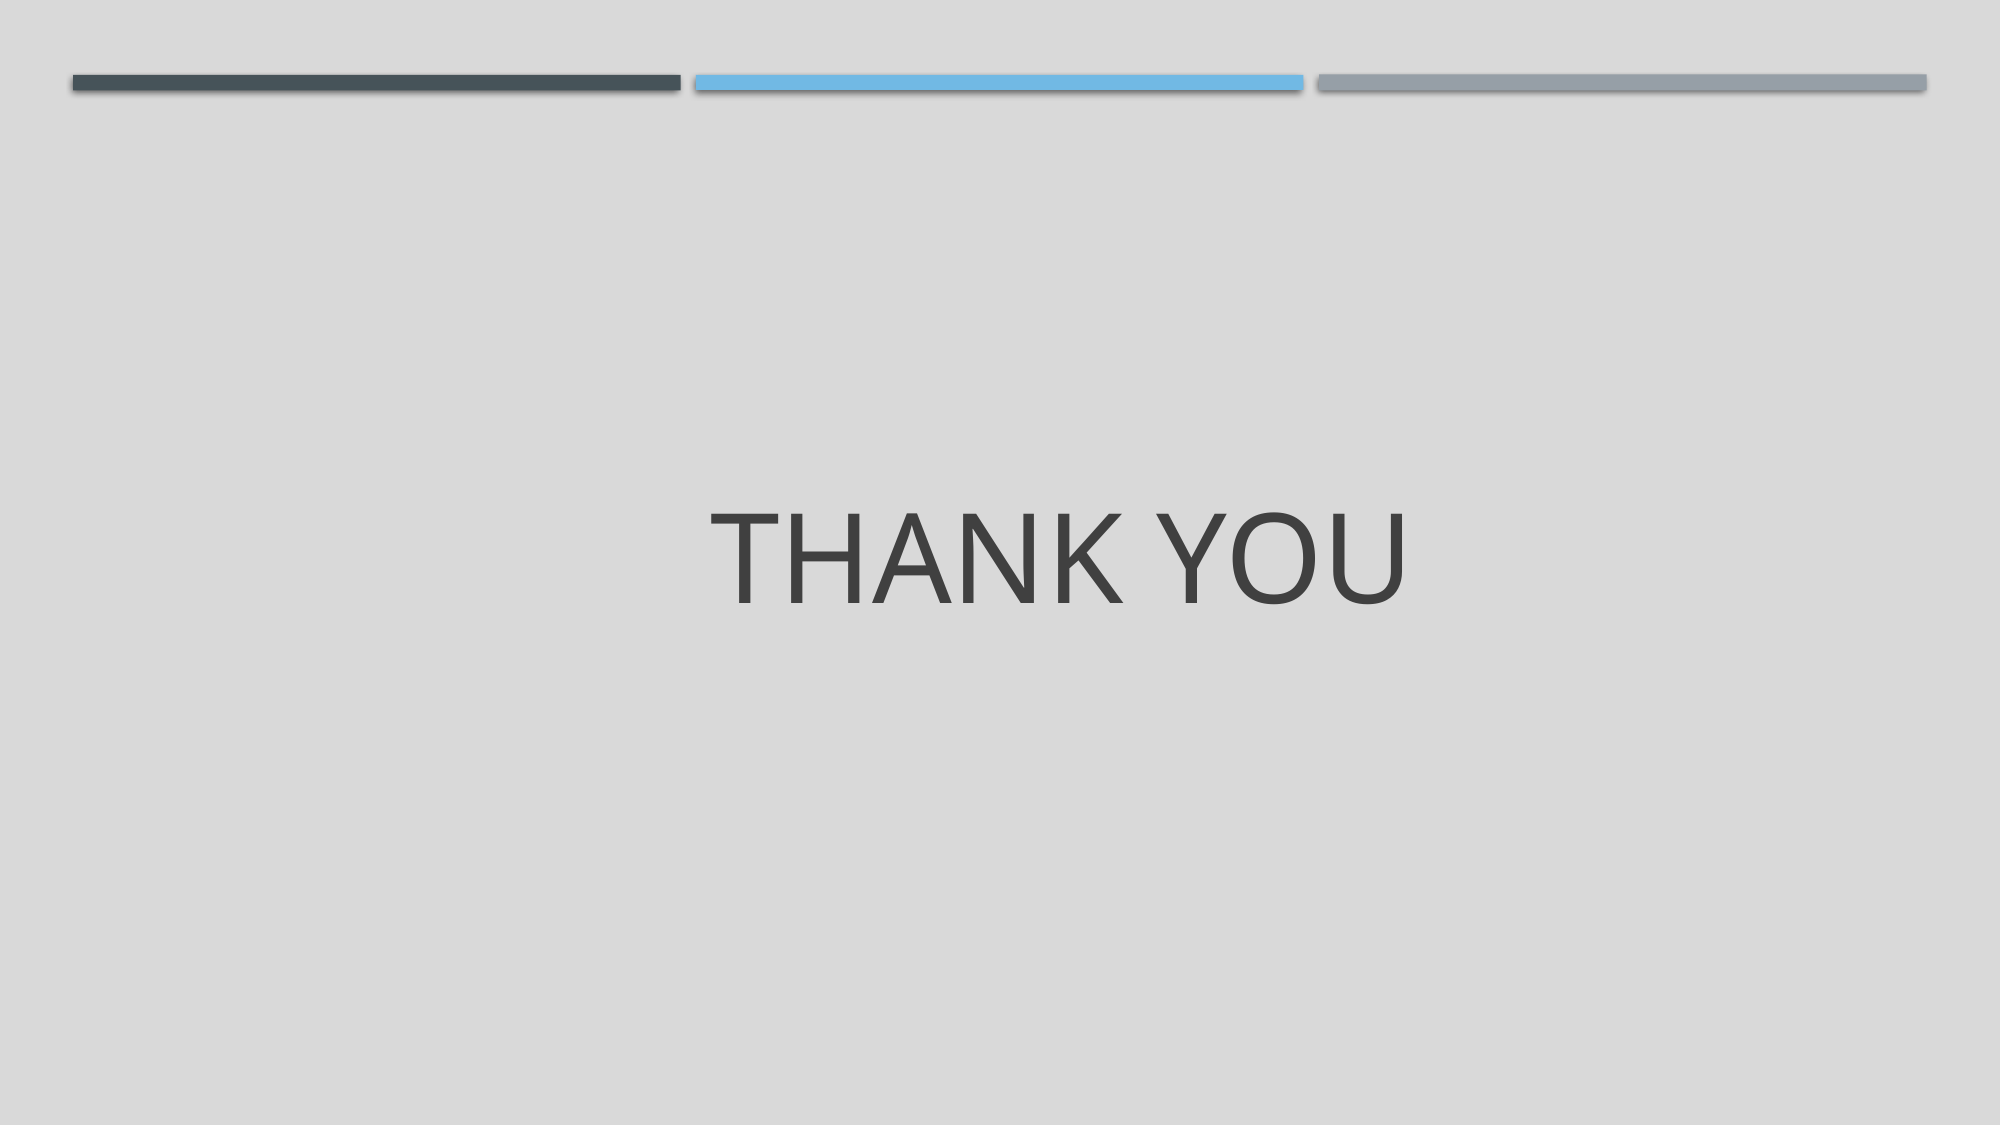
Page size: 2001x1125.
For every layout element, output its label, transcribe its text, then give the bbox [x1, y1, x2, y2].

title Thank you [694, 524, 1495, 637]
